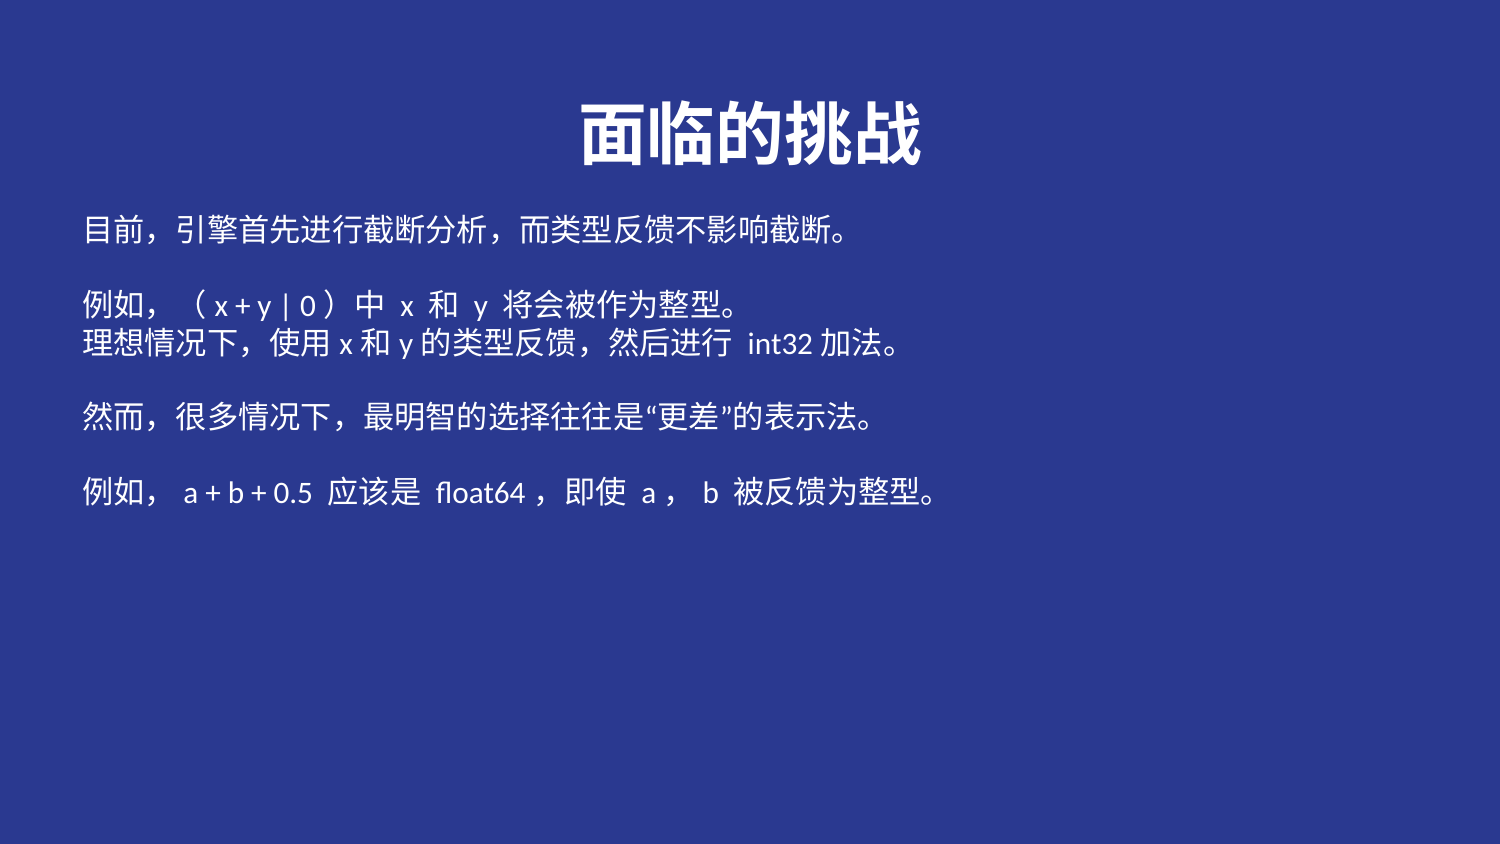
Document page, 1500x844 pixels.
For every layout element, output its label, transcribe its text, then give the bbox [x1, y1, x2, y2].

list 目前，引擎首先进行截断分析，而类型反馈不影响截断。 例如，（x + y | 0）中 x 和 y 将会被作为整型。 理想情况下，使用x和y的类型反馈，然后进行 int32加法。 然而，很多情况下，最明智的选择往往是“更差”的表示法。 例如，a + b + 0.5 应该是 float64，即使 a，b 被反馈为整型。 [70, 199, 1395, 667]
text_box 面临的挑战 [209, 79, 1291, 186]
